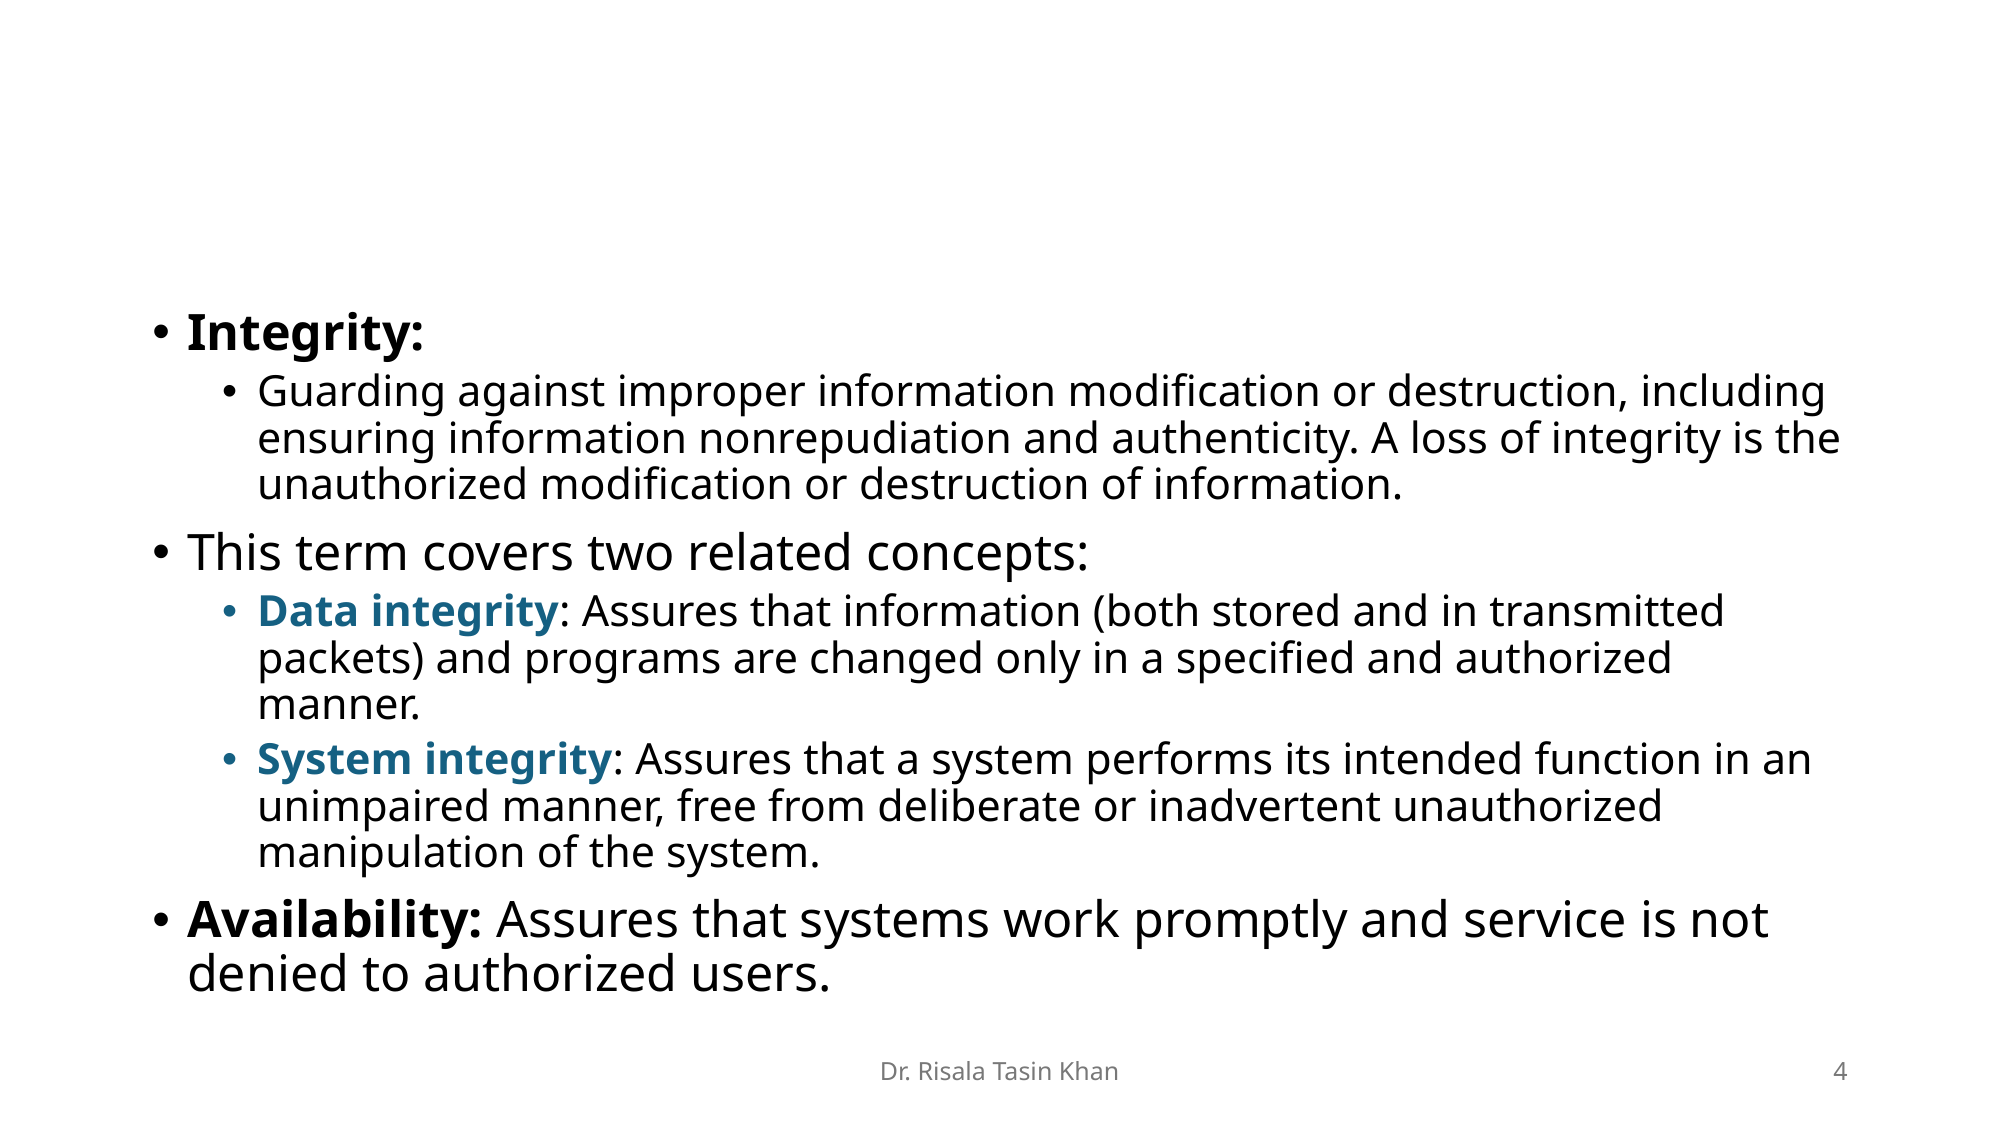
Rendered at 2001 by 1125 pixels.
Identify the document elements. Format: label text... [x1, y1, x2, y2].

slide_number 4 [1412, 1042, 1863, 1103]
list Integrity: Guarding against improper information modification or destruction, including ensuring information nonrepudiation and authenticity. A loss of integrity is the unauthorized modification or destruction of information. This term covers two related concepts: Data integrity: Assures that information (both stored and in transmitted packets) and programs are changed only in a specified and authorized manner. System integrity: Assures that a system performs its intended function in an unimpaired manner, free from deliberate or inadvertent unauthorized manipulation of the system. Availability: Assures that systems work promptly and service is not denied to authorized users. [137, 299, 1863, 1014]
footer Dr. Risala Tasin Khan [662, 1042, 1338, 1103]
